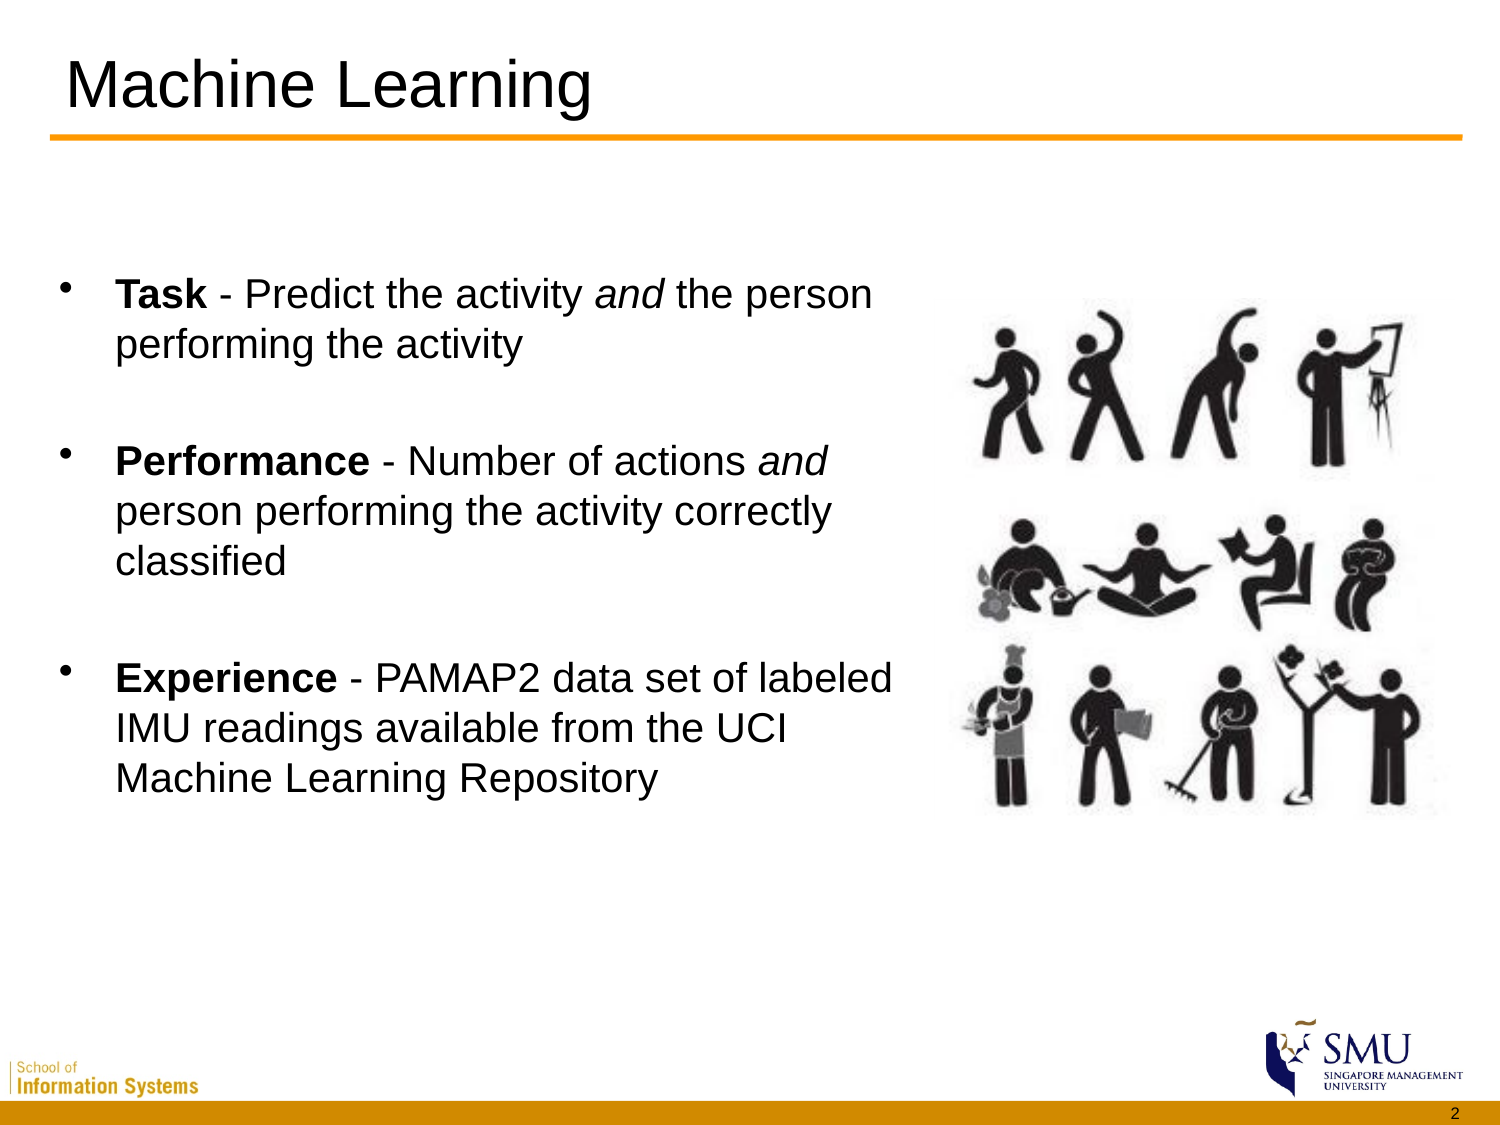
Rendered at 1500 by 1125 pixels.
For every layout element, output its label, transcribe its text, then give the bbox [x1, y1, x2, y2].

slide_number 2 [1262, 1074, 1476, 1125]
list Task - Predict the activity and the person performing the activity Performance - Number of actions and person performing the activity correctly classified Experience - PAMAP2 data set of labeled IMU readings available from the UCI Machine Learning Repository [43, 142, 934, 1056]
picture [933, 298, 1455, 820]
picture [4, 1050, 200, 1100]
picture [1262, 1012, 1466, 1074]
title Machine Learning [50, 24, 1463, 138]
